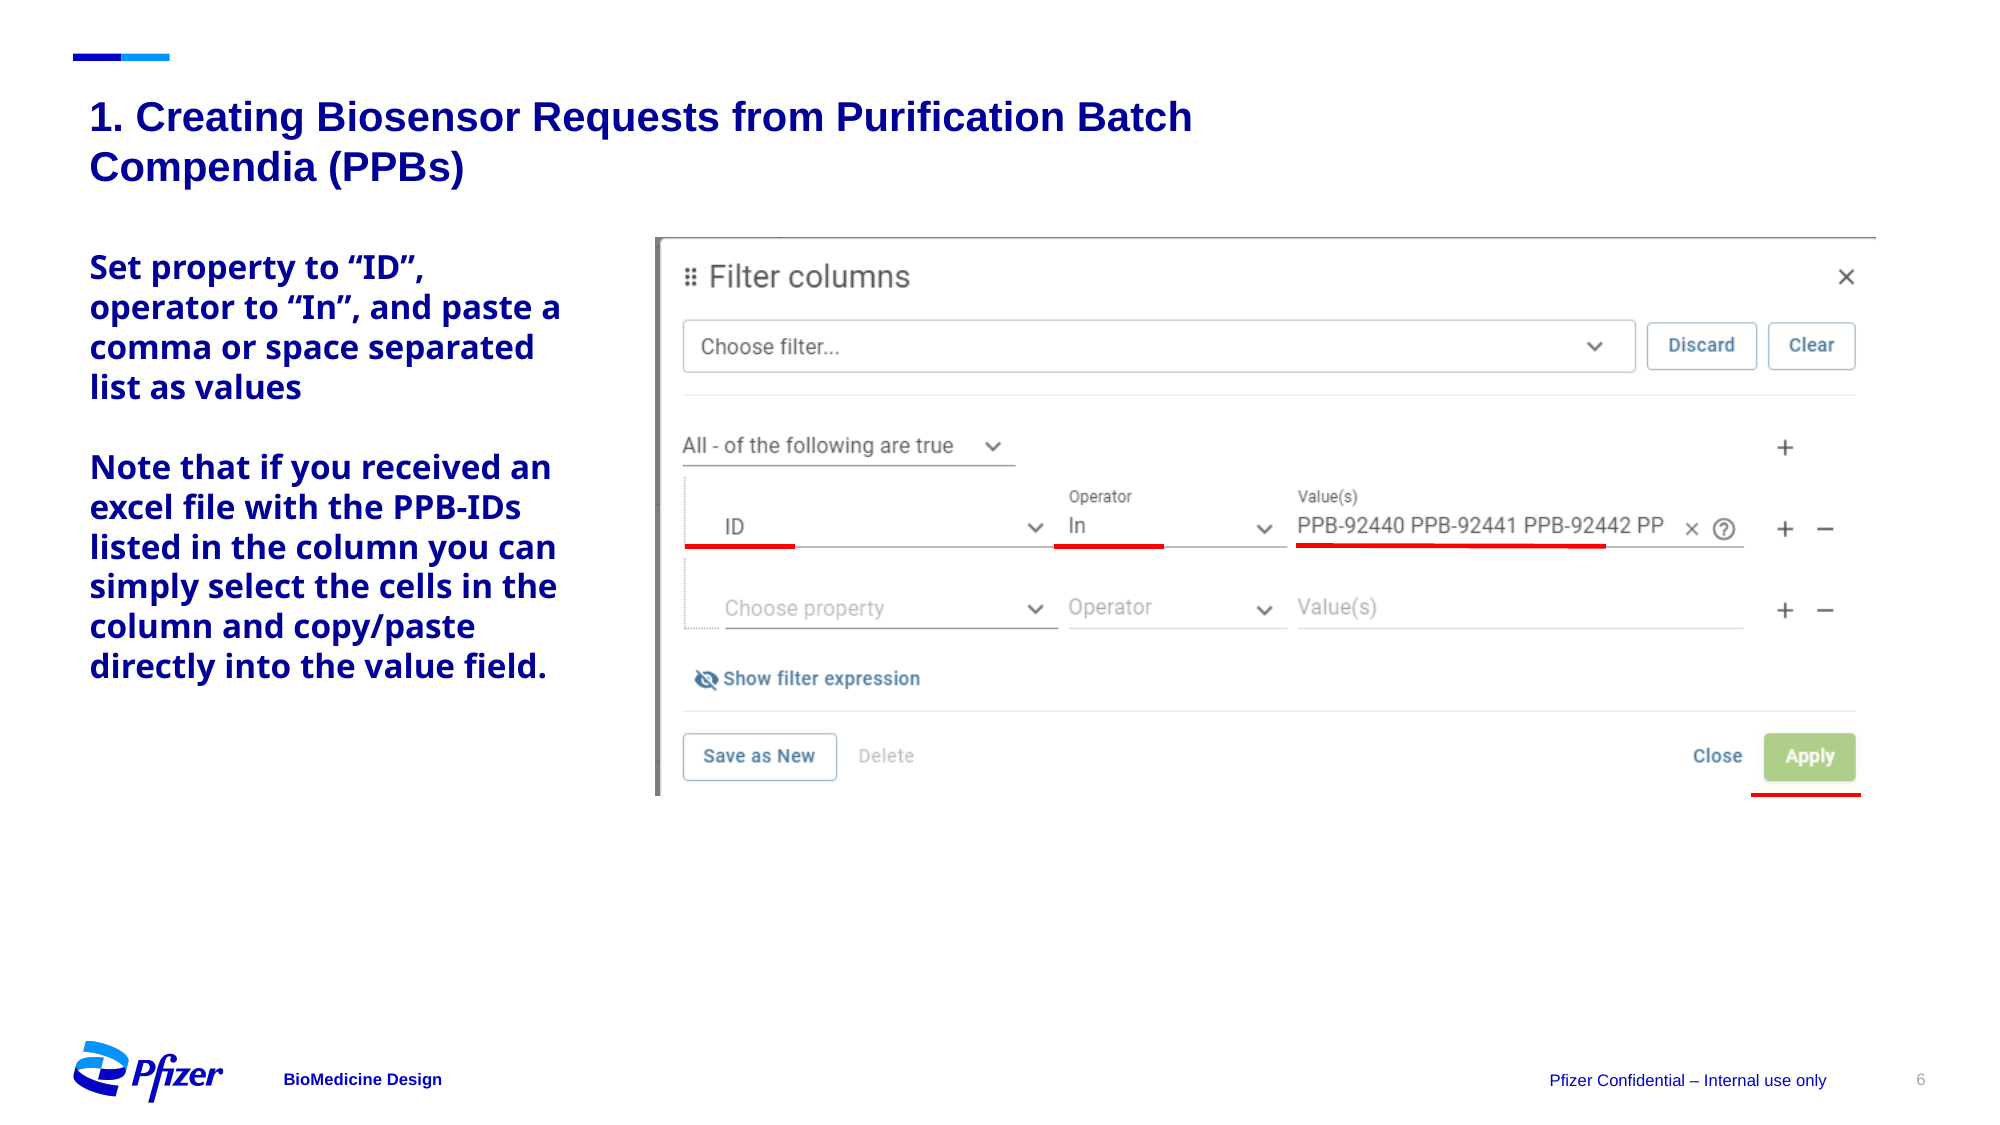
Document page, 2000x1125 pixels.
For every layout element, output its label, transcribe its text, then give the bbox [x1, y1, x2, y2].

text_box Set property to “ID”, operator to “In”, and paste a comma or space separated list as values Note that if you received an excel file with the PPB-IDs listed in the column you can simply select the cells in the column and copy/paste directly into the value field. [74, 238, 583, 693]
text_box 1. Creating Biosensor Requests from Purification Batch Compendia (PPBs) [74, 82, 1352, 248]
picture [655, 237, 1876, 796]
